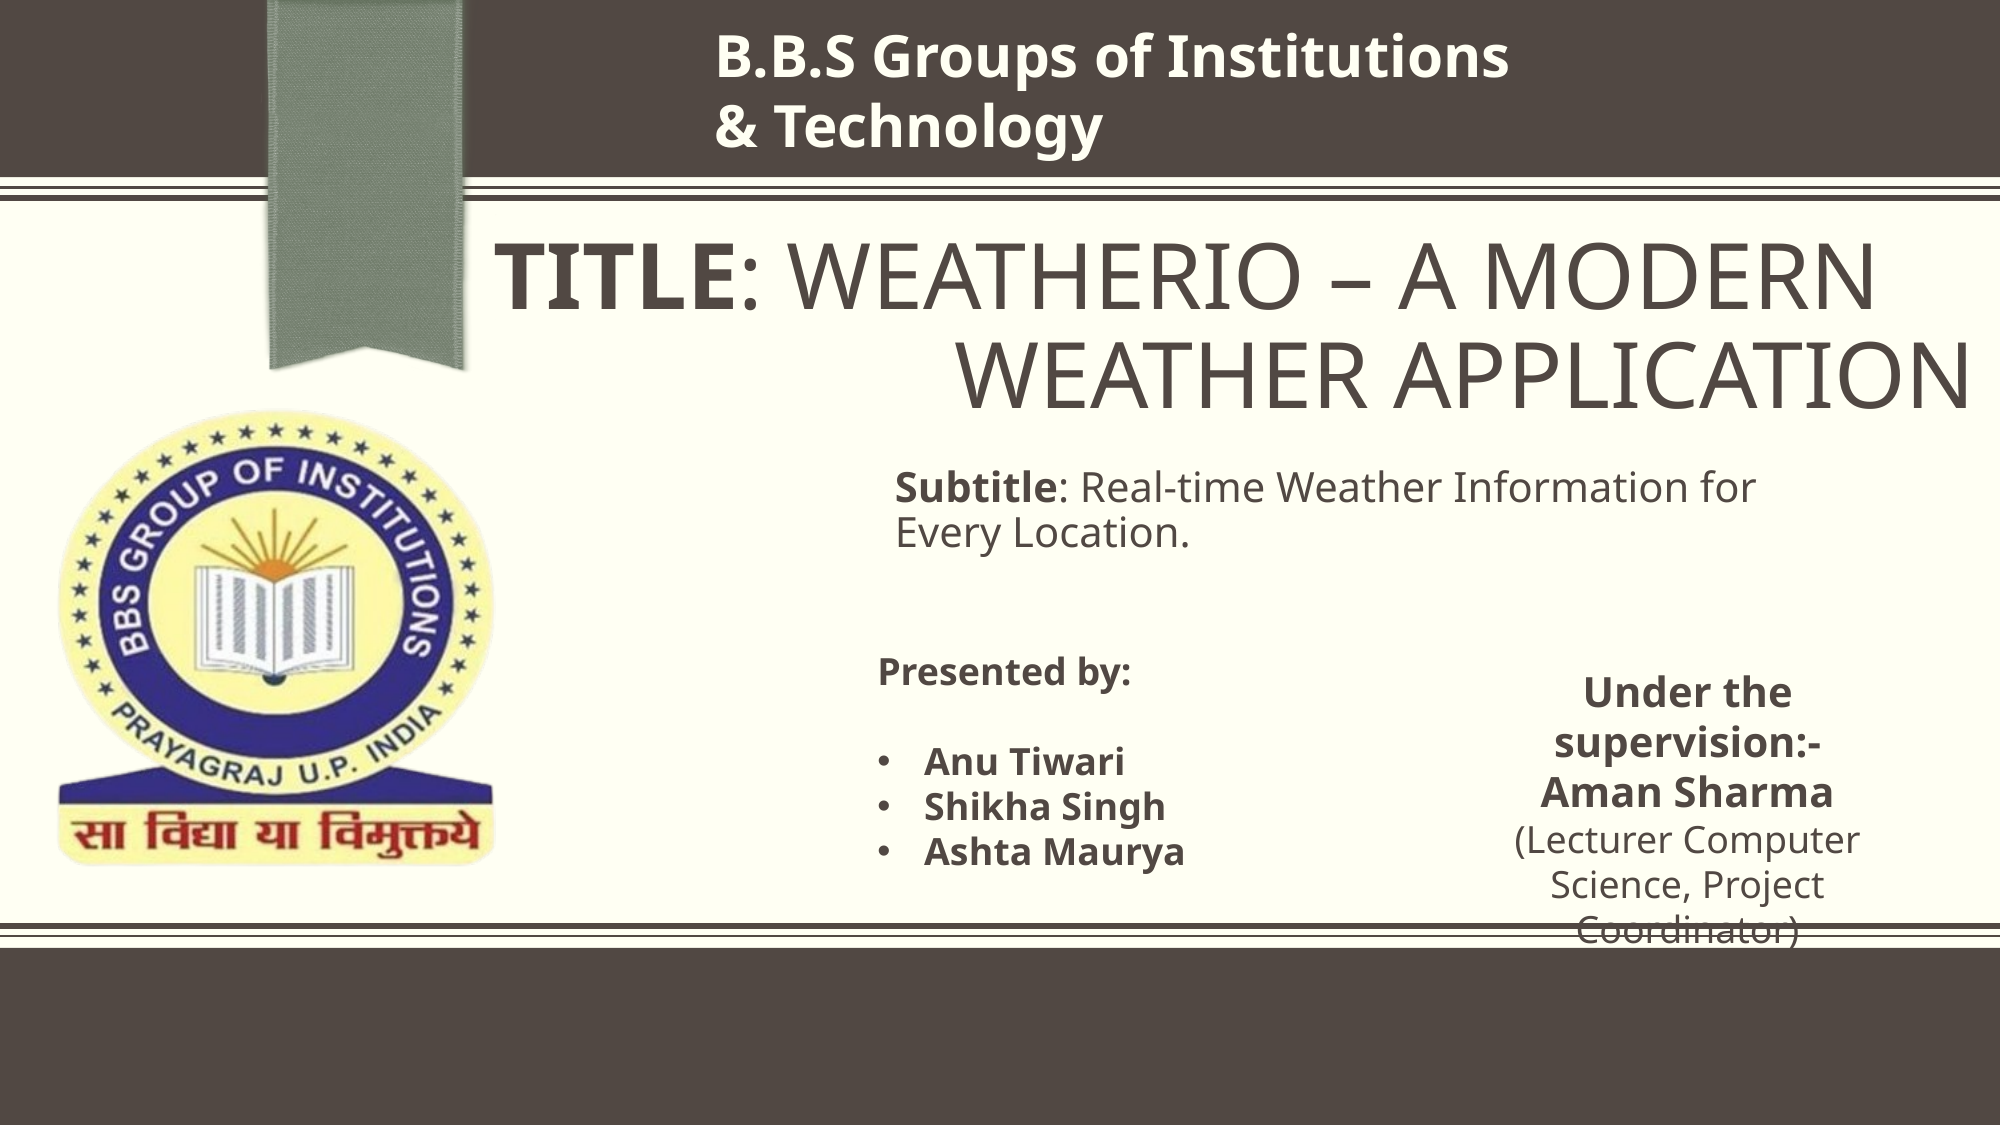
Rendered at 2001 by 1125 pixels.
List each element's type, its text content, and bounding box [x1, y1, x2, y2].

title Title: WeatherIO – A Modern Weather Application [238, 147, 1976, 512]
text_box Under the supervision:- Aman Sharma (Lecturer Computer Science, Project Coordinator) [1432, 658, 1944, 959]
text_box B.B.S Groups of Institutions & Technology [699, 11, 2000, 167]
picture [0, 324, 610, 905]
subtitle Subtitle: Real-time Weather Information for Every Location. [894, 459, 1836, 616]
text_box Presented by: Anu Tiwari Shikha Singh Ashta Maurya [862, 640, 1209, 881]
